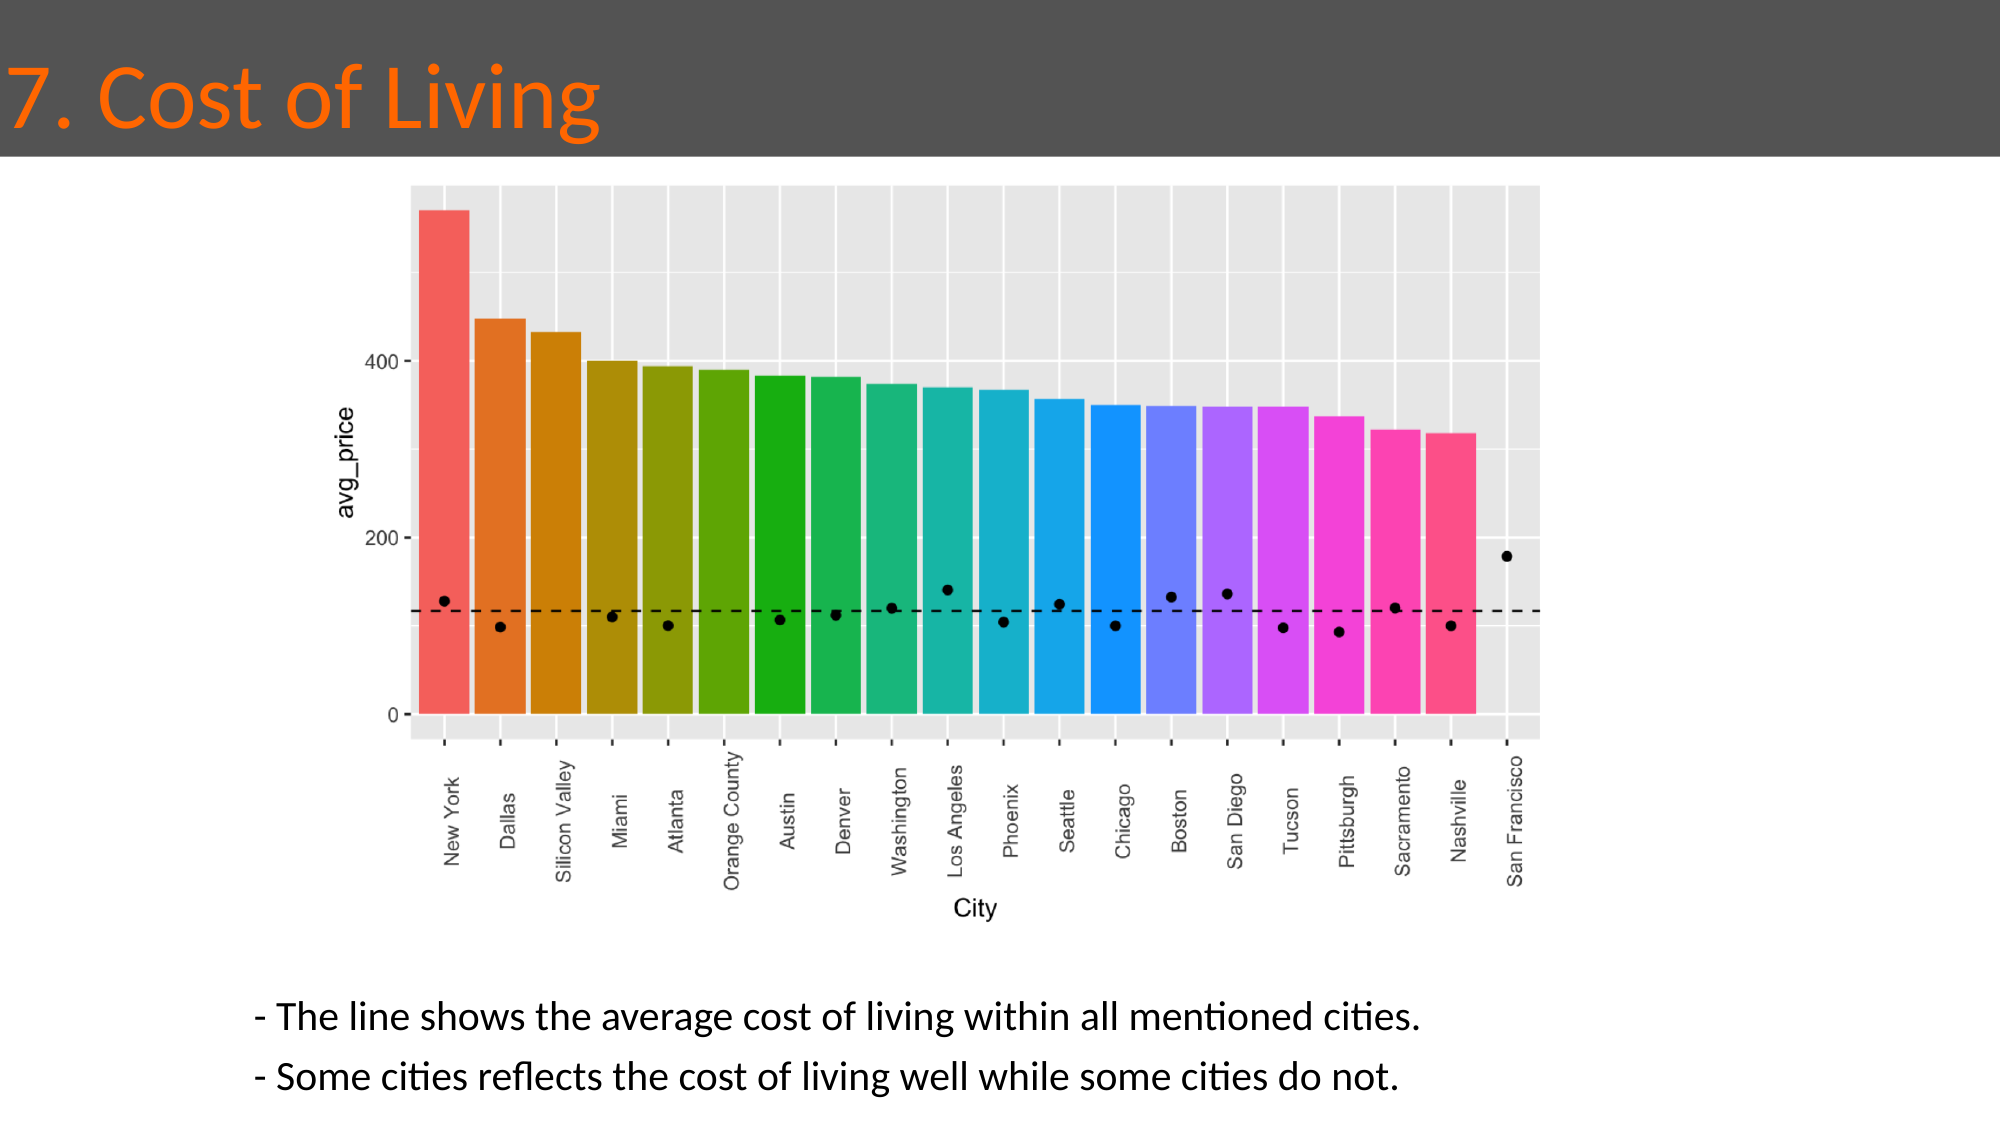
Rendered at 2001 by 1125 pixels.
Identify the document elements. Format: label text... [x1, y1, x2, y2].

title 7. Cost of Living [0, 0, 2000, 158]
text_box - The line shows the average cost of living within all mentioned cities. - Some cities reflects the cost of living well while some cities do not. [246, 971, 1430, 1106]
picture [303, 160, 1554, 945]
